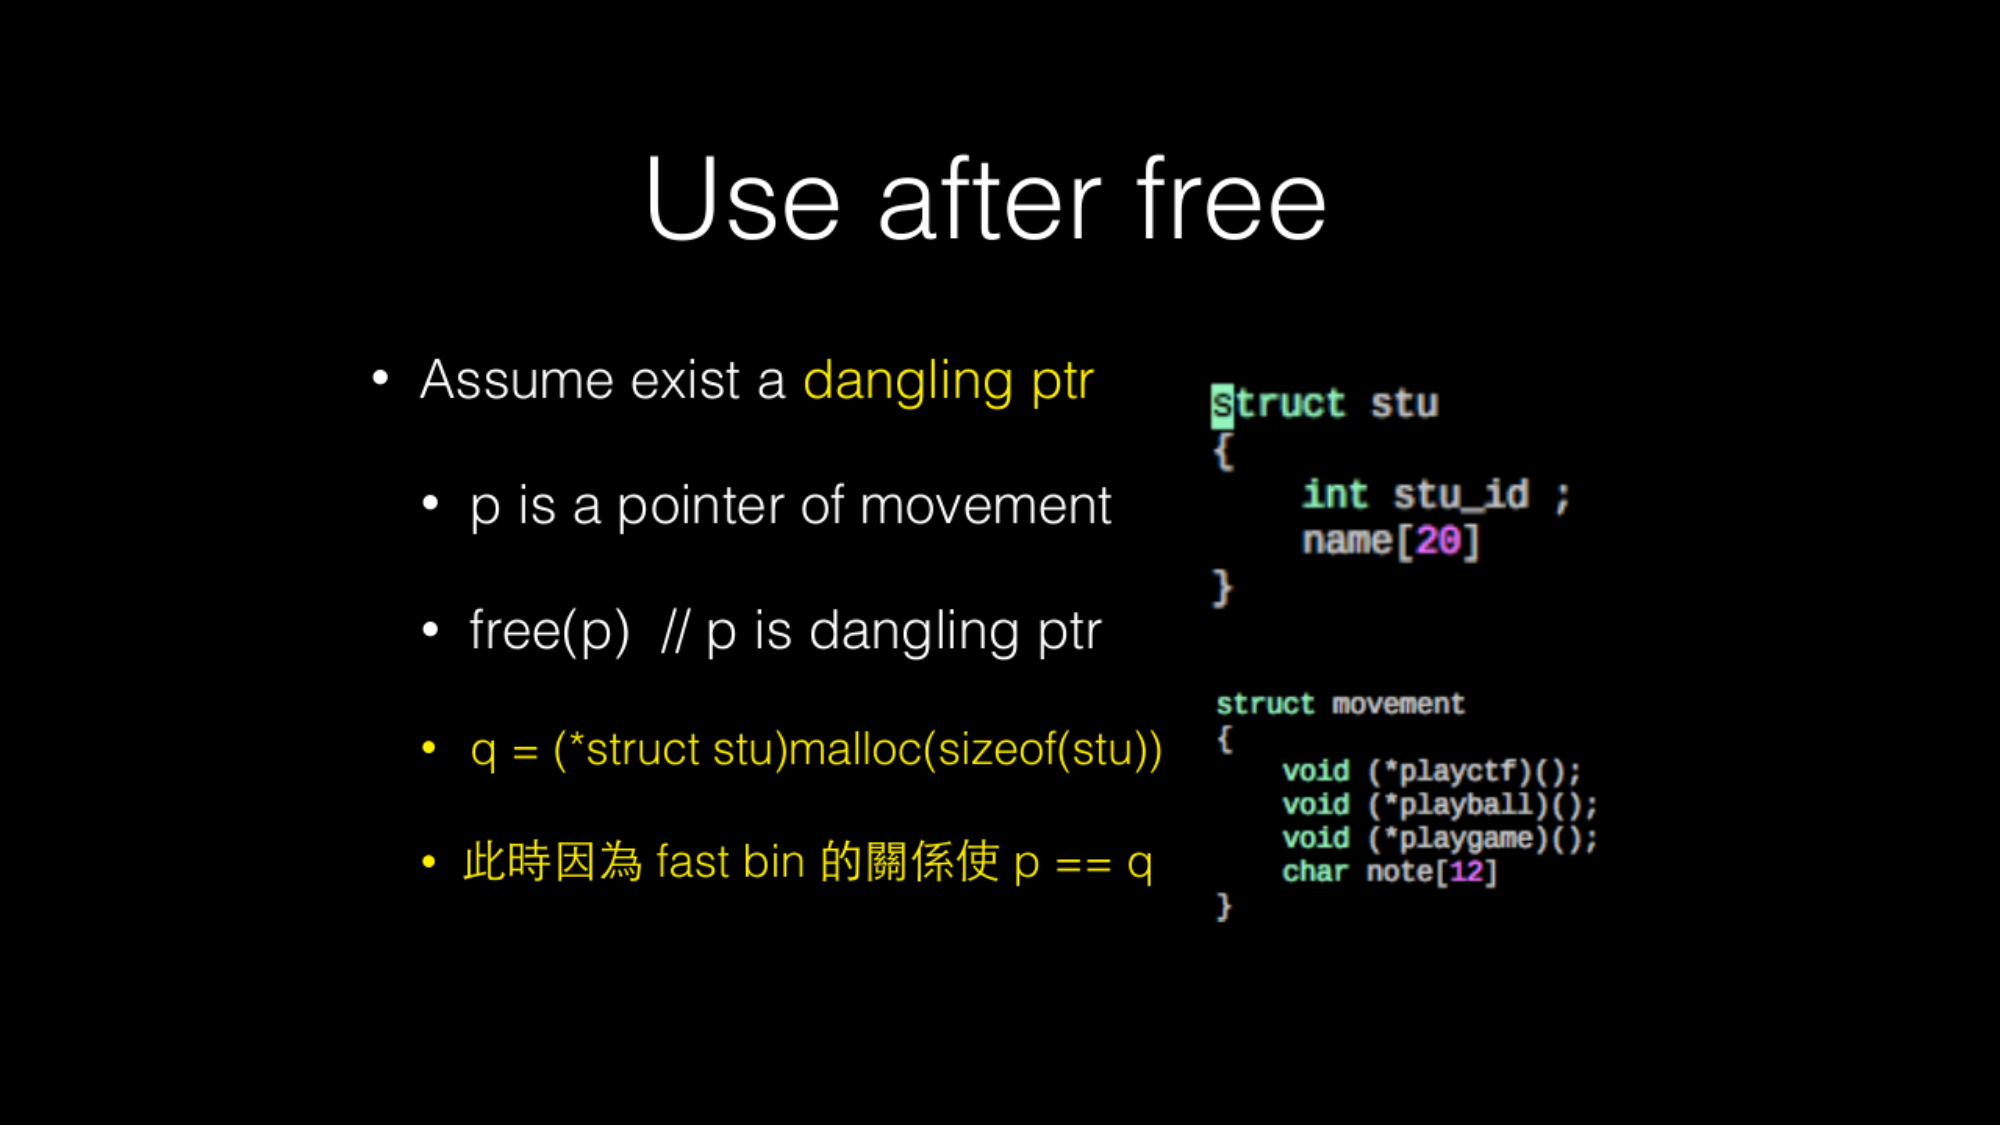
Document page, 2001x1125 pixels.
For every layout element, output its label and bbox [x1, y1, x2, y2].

picture [338, 79, 1662, 1046]
